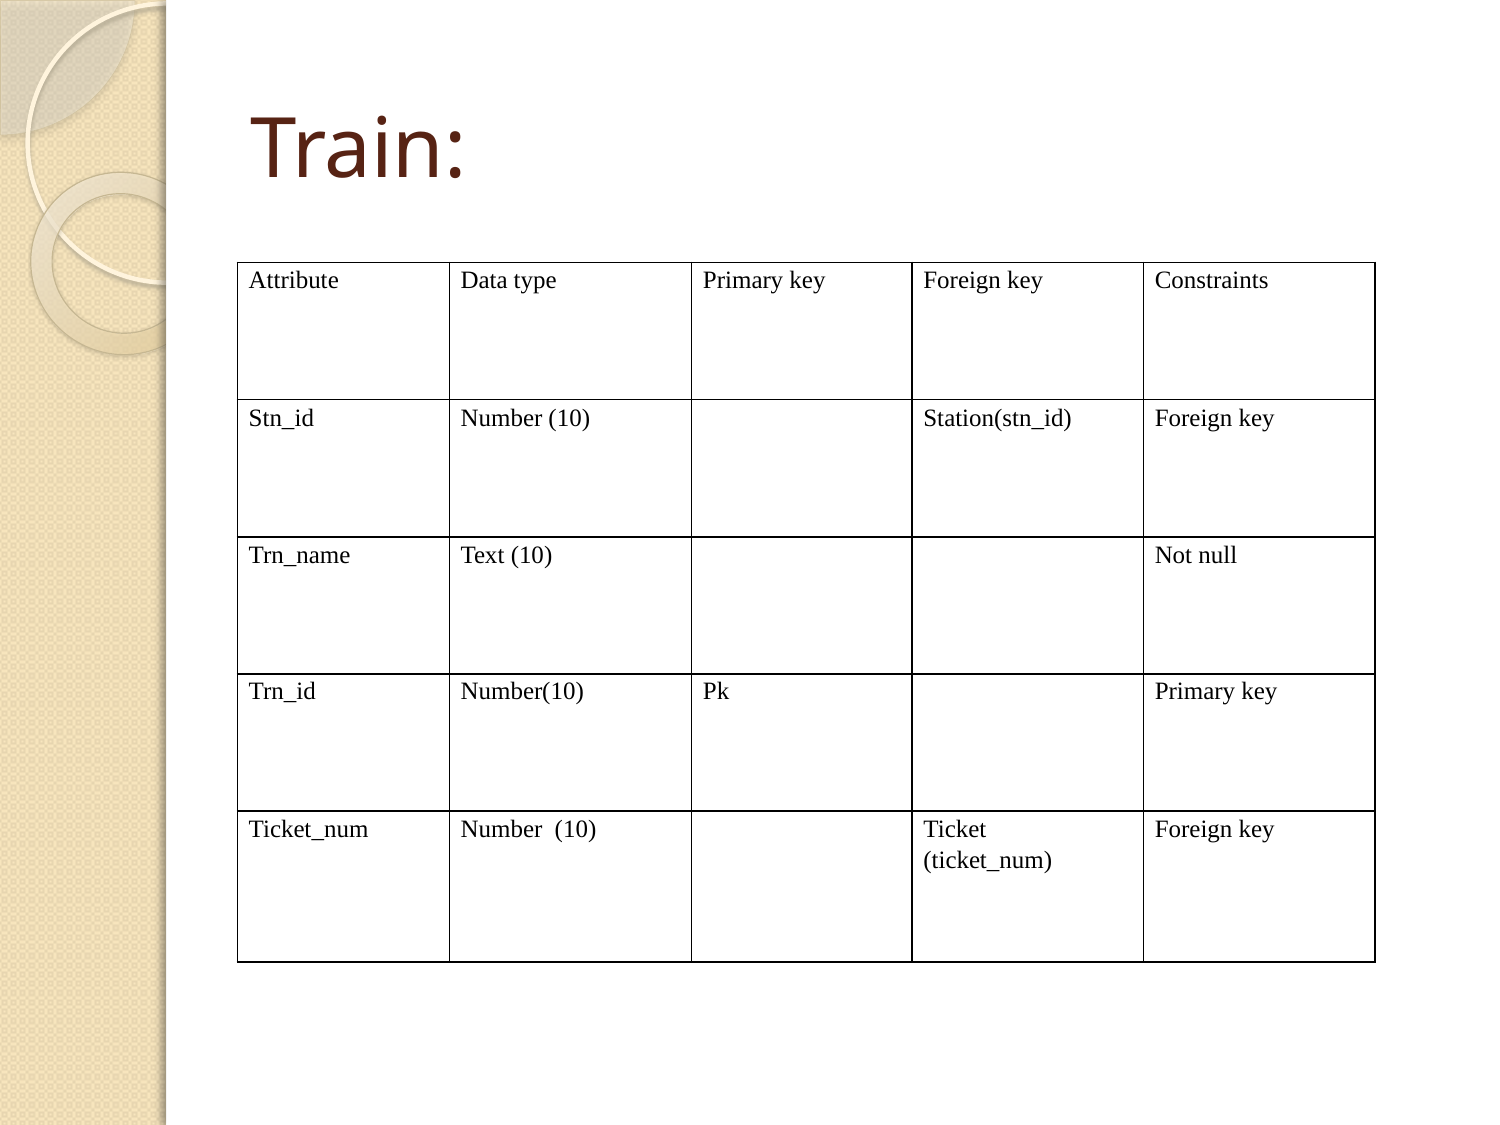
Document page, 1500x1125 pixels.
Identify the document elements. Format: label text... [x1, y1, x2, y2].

table_header Constraints [1144, 263, 1374, 399]
table_header Primary key [692, 263, 911, 399]
table_cell [692, 400, 911, 536]
table_cell Stn_id [238, 400, 449, 536]
table_cell Ticket (ticket_num) [913, 812, 1143, 961]
table_cell [692, 538, 911, 673]
table_cell Not null [1144, 538, 1374, 673]
table_cell Foreign key [1144, 812, 1374, 961]
table_cell Station(stn_id) [913, 400, 1143, 536]
table_cell Primary key [1144, 675, 1374, 810]
table_cell Ticket_num [238, 812, 449, 961]
table_cell [913, 675, 1143, 810]
table_cell Foreign key [1144, 400, 1374, 536]
table_header Attribute [238, 263, 449, 399]
table_cell Trn_name [238, 538, 449, 673]
table_cell Pk [692, 675, 911, 810]
title Train: [235, 75, 1338, 213]
table_cell Number (10) [450, 812, 691, 961]
table_cell Trn_id [238, 675, 449, 810]
text_box [0, 0, 1500, 75]
table_cell [913, 538, 1143, 673]
table_cell Number (10) [450, 400, 691, 536]
table_cell [692, 812, 911, 961]
table_cell Number(10) [450, 675, 691, 810]
table_header Foreign key [913, 263, 1143, 399]
table_header Data type [450, 263, 691, 399]
table_cell Text (10) [450, 538, 691, 673]
